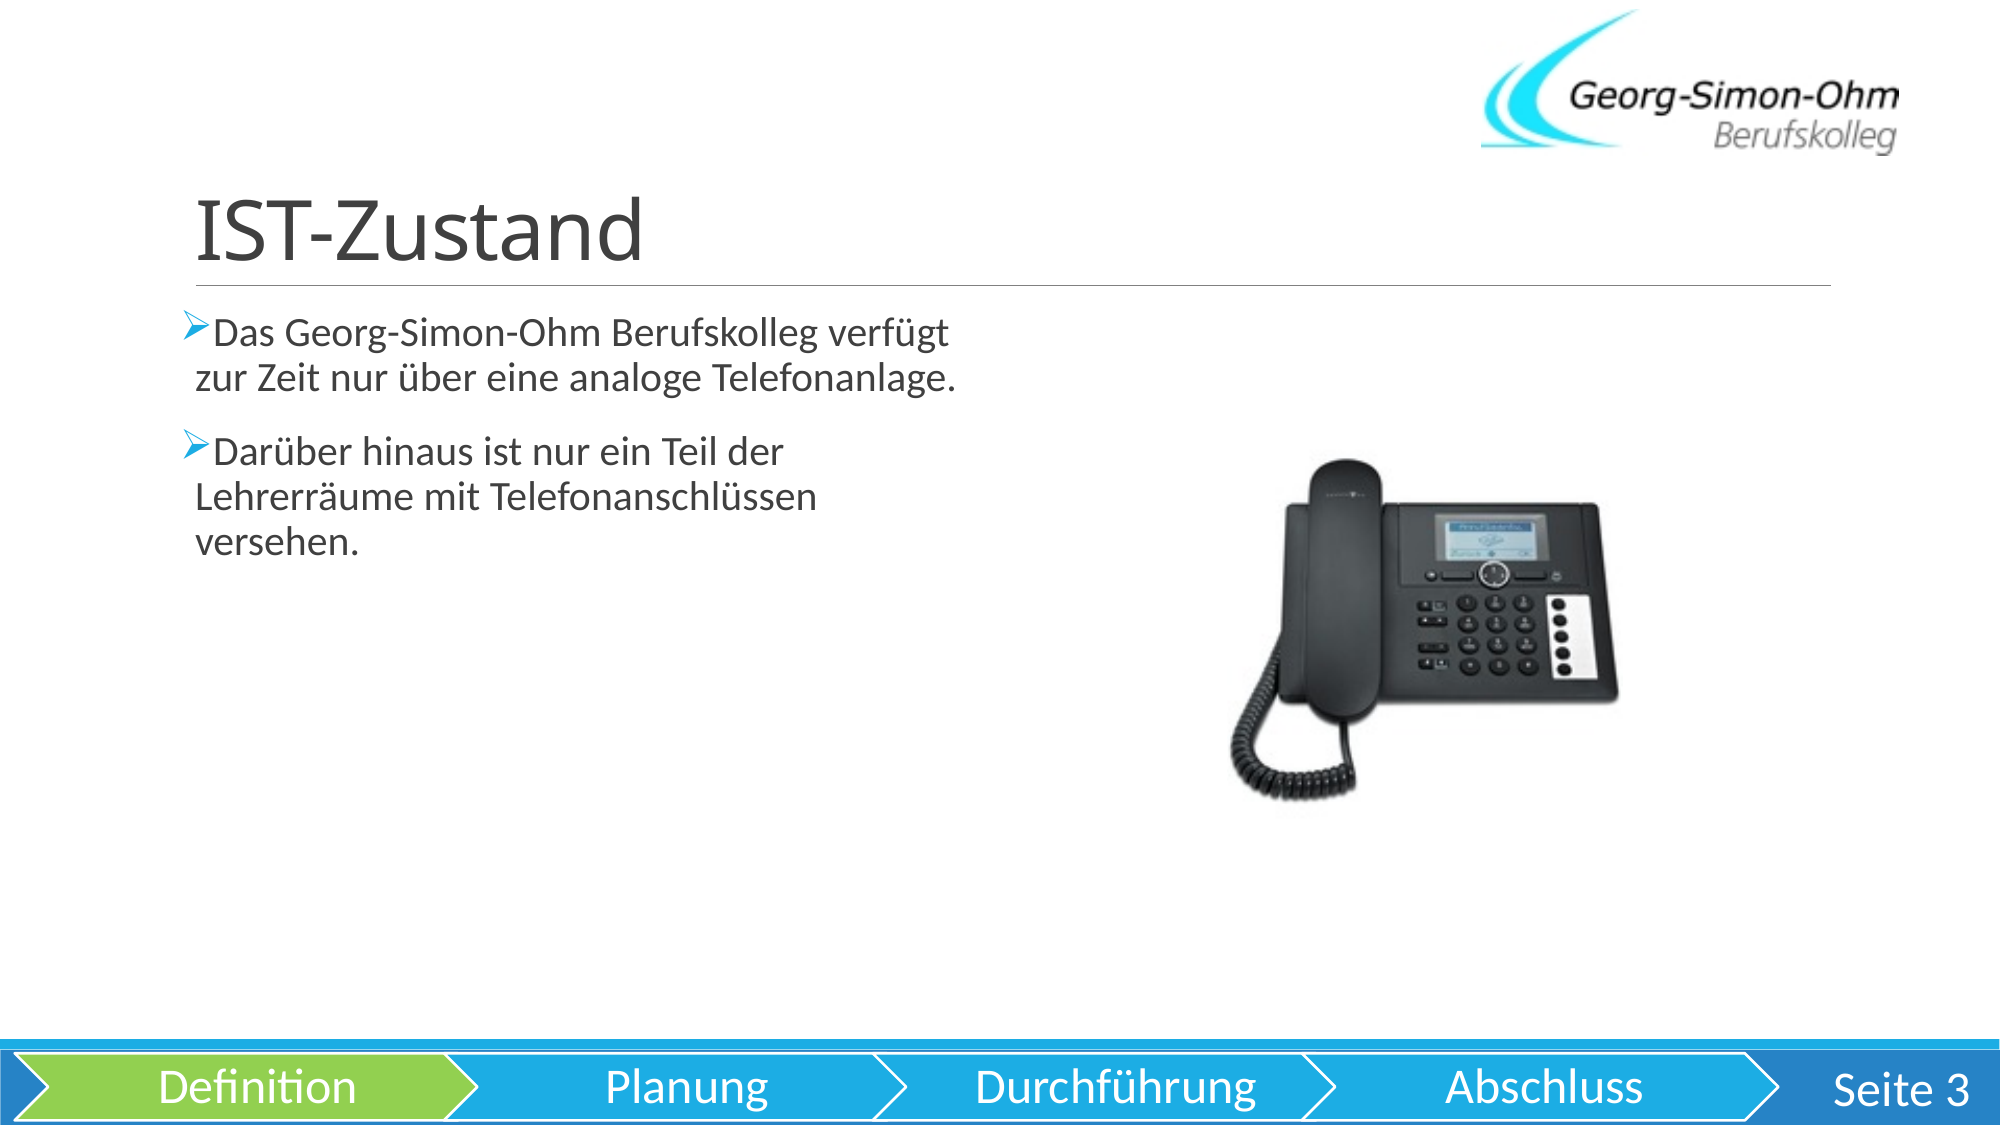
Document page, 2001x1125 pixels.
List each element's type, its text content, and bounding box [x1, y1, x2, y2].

title IST-Zustand [180, 47, 1830, 285]
slide_number Seite 3 [1790, 1056, 1987, 1117]
list Das Georg-Simon-Ohm Berufskolleg verfügt zur Zeit nur über eine analoge Telefonanlage. Darüber hinaus ist nur ein Teil der Lehrerräume mit Telefonanschlüssen versehen. [180, 302, 990, 963]
picture [1480, 9, 1899, 157]
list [1226, 434, 1624, 832]
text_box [13, 1052, 1780, 1121]
